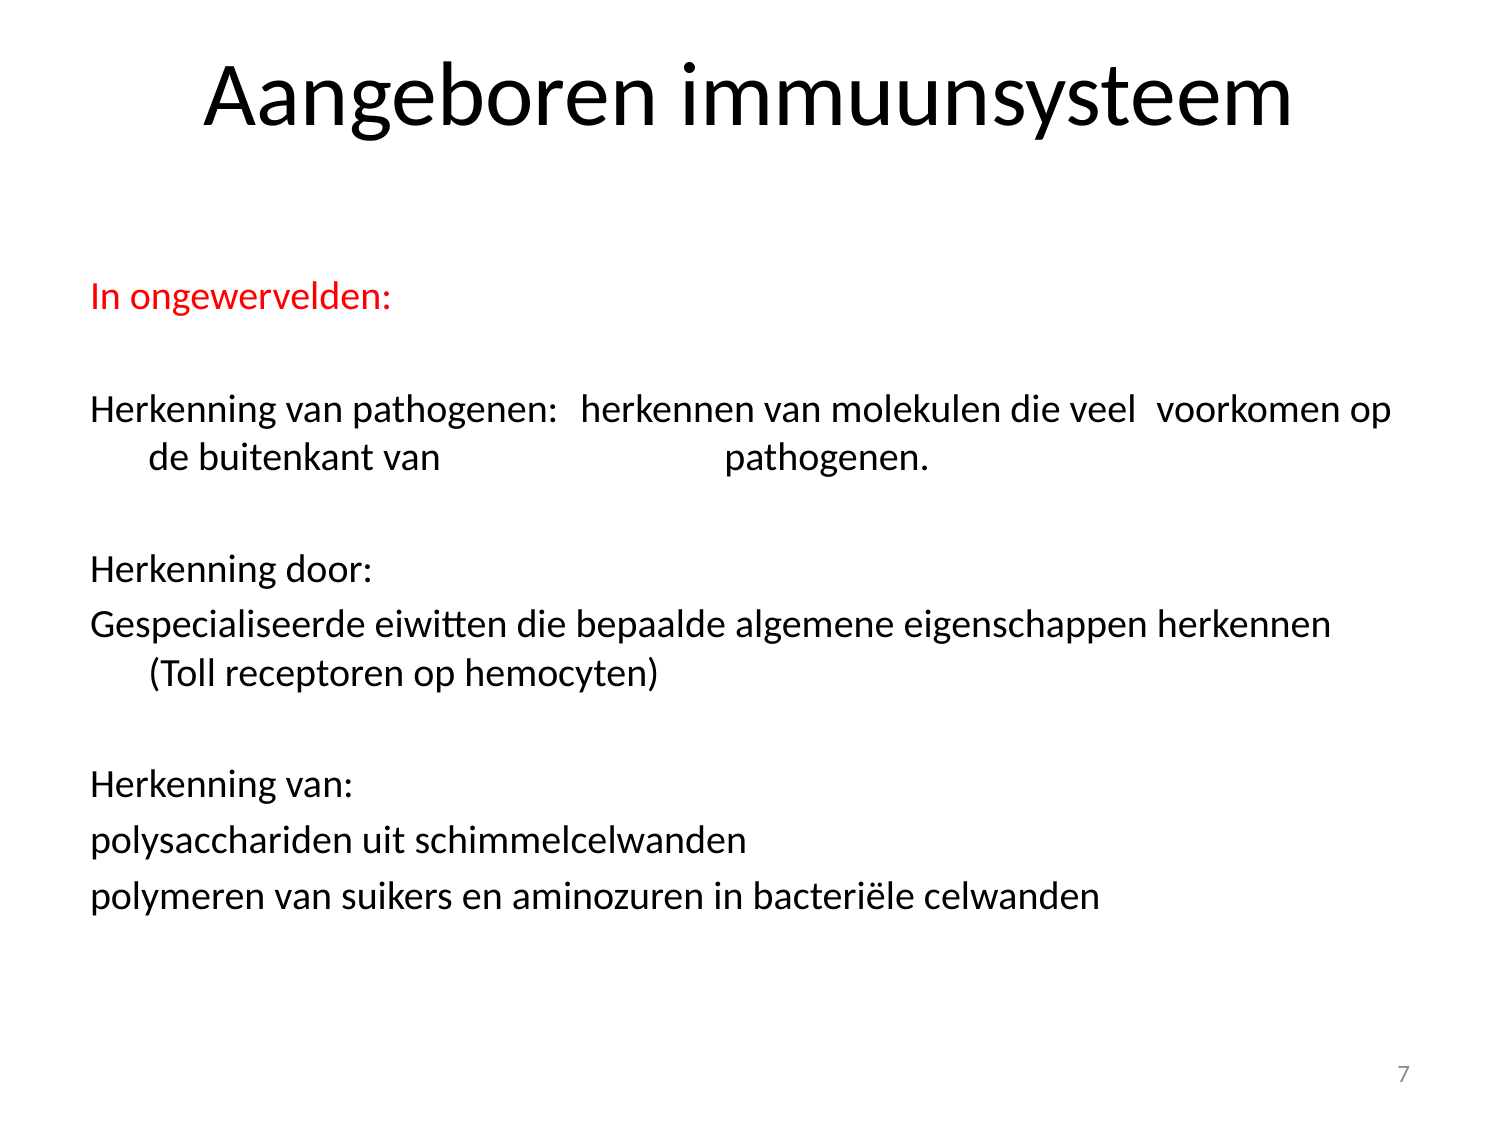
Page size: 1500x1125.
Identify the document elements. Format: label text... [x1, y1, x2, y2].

title Aangeboren immuunsysteem [75, 0, 1425, 183]
slide_number 7 [1074, 1042, 1425, 1103]
list In ongewervelden: Herkenning van pathogenen: herkennen van molekulen die veel voorkomen op de buitenkant van pathogenen. Herkenning door: Gespecialiseerde eiwitten die bepaalde algemene eigenschappen herkennen (Toll receptoren op hemocyten) Herkenning van: polysacchariden uit schimmelcelwanden polymeren van suikers en aminozuren in bacteriële celwanden [75, 262, 1425, 1005]
